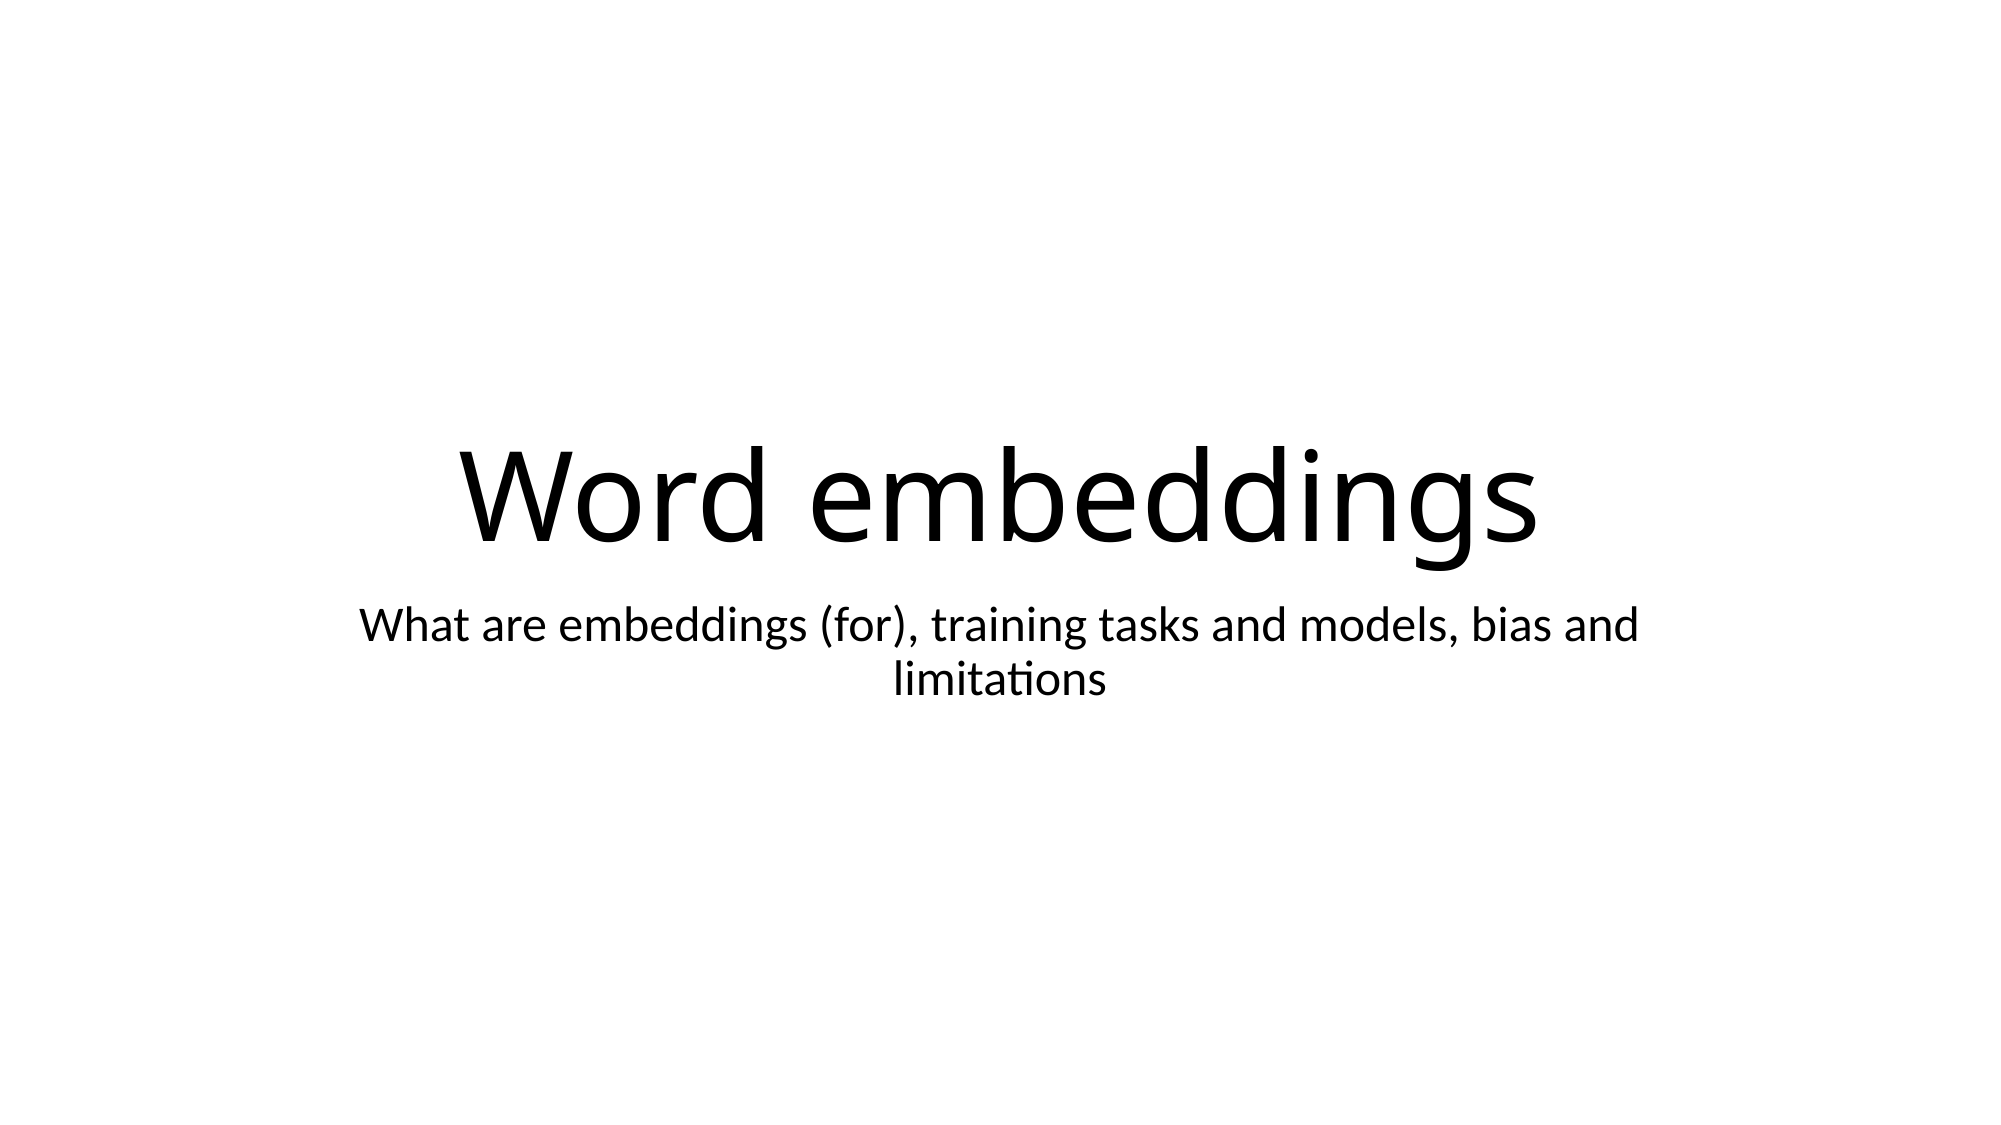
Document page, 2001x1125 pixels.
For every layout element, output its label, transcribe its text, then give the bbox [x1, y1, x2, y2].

title Word embeddings [249, 184, 1750, 576]
subtitle What are embeddings (for), training tasks and models, bias and limitations [249, 590, 1750, 863]
